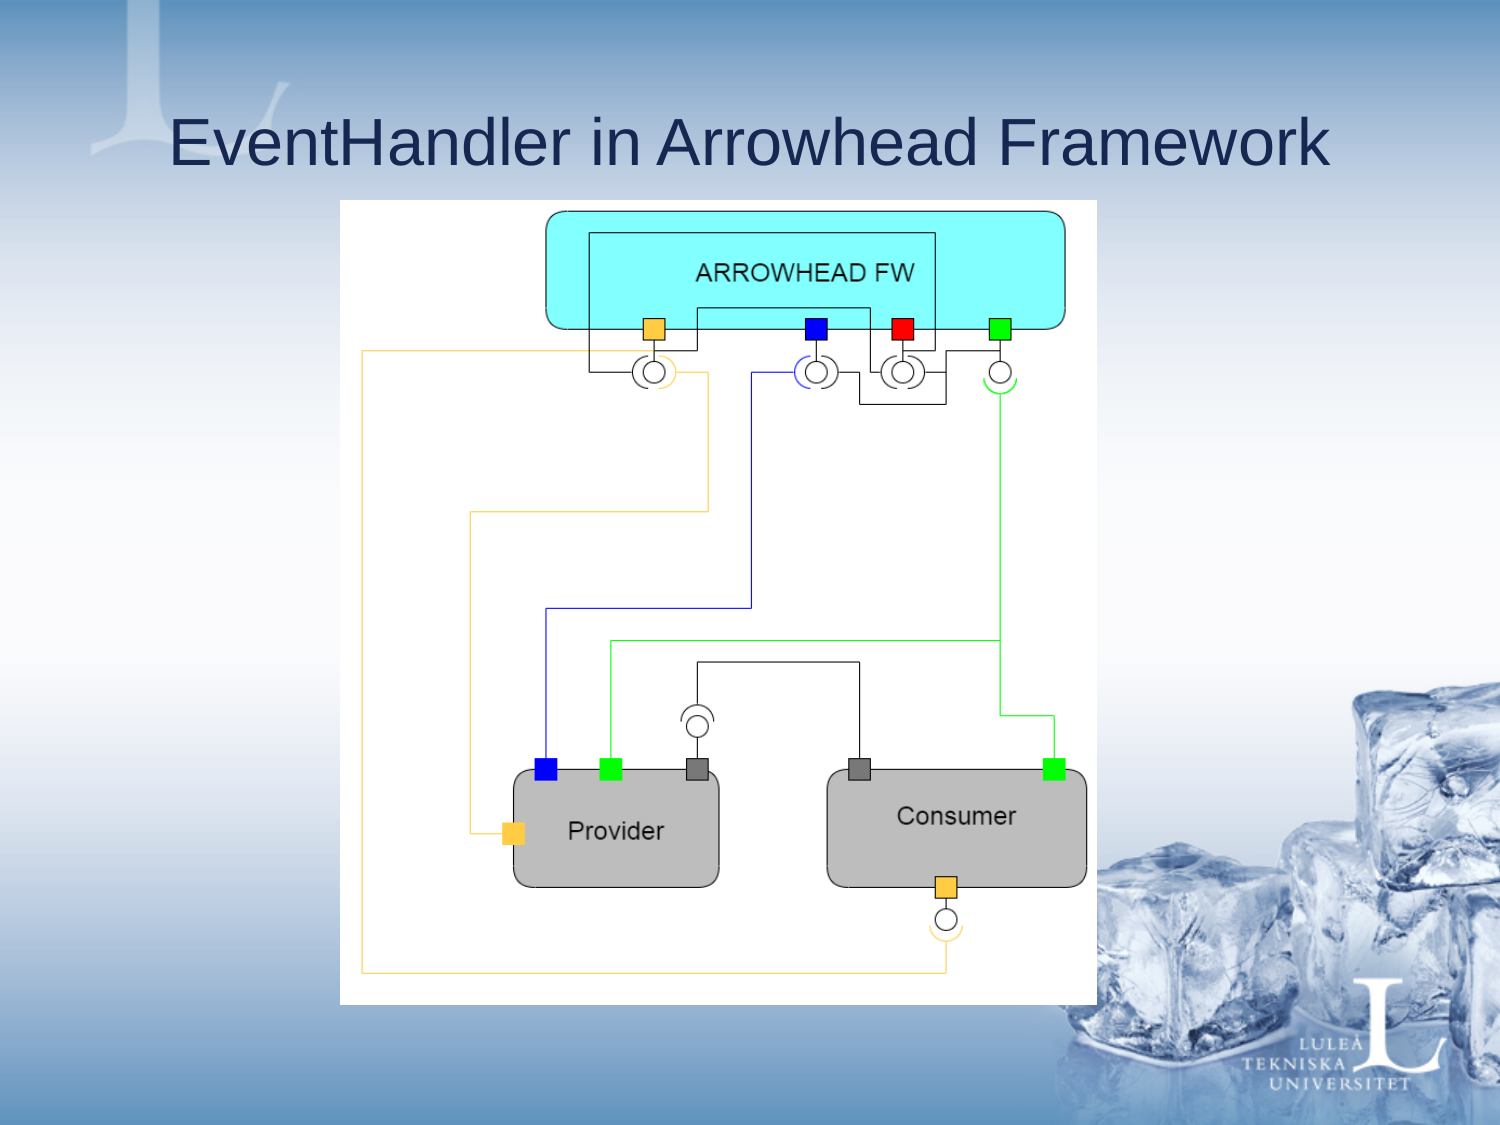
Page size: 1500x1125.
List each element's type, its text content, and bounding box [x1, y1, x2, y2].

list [339, 200, 1097, 1006]
title EventHandler in Arrowhead Framework [75, 45, 1425, 233]
picture [0, 0, 1500, 1125]
